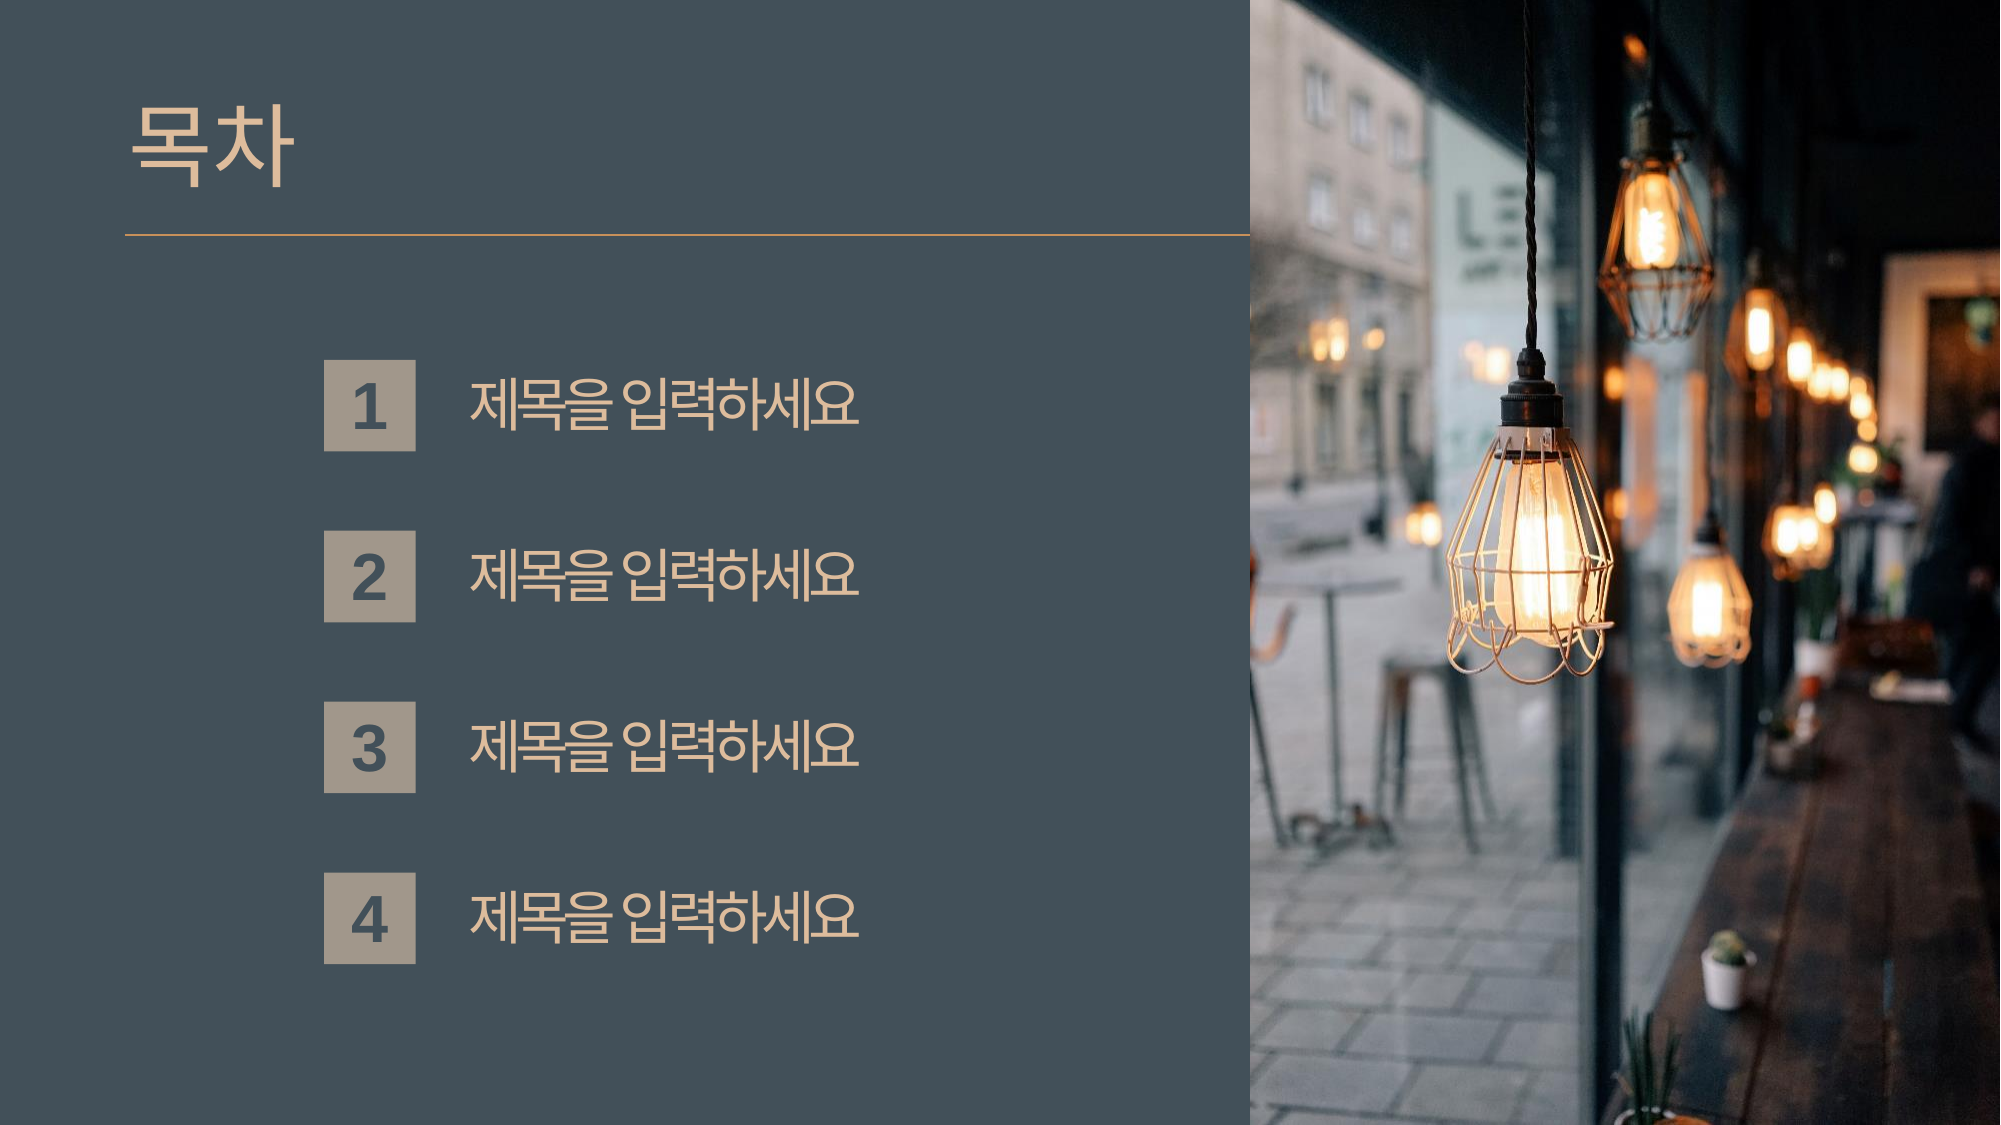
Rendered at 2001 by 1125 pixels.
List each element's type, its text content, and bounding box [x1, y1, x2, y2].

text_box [324, 355, 875, 452]
picture [1249, 0, 2000, 1125]
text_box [324, 697, 875, 794]
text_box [324, 868, 875, 965]
text_box 목차 [113, 81, 312, 207]
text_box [324, 526, 875, 623]
